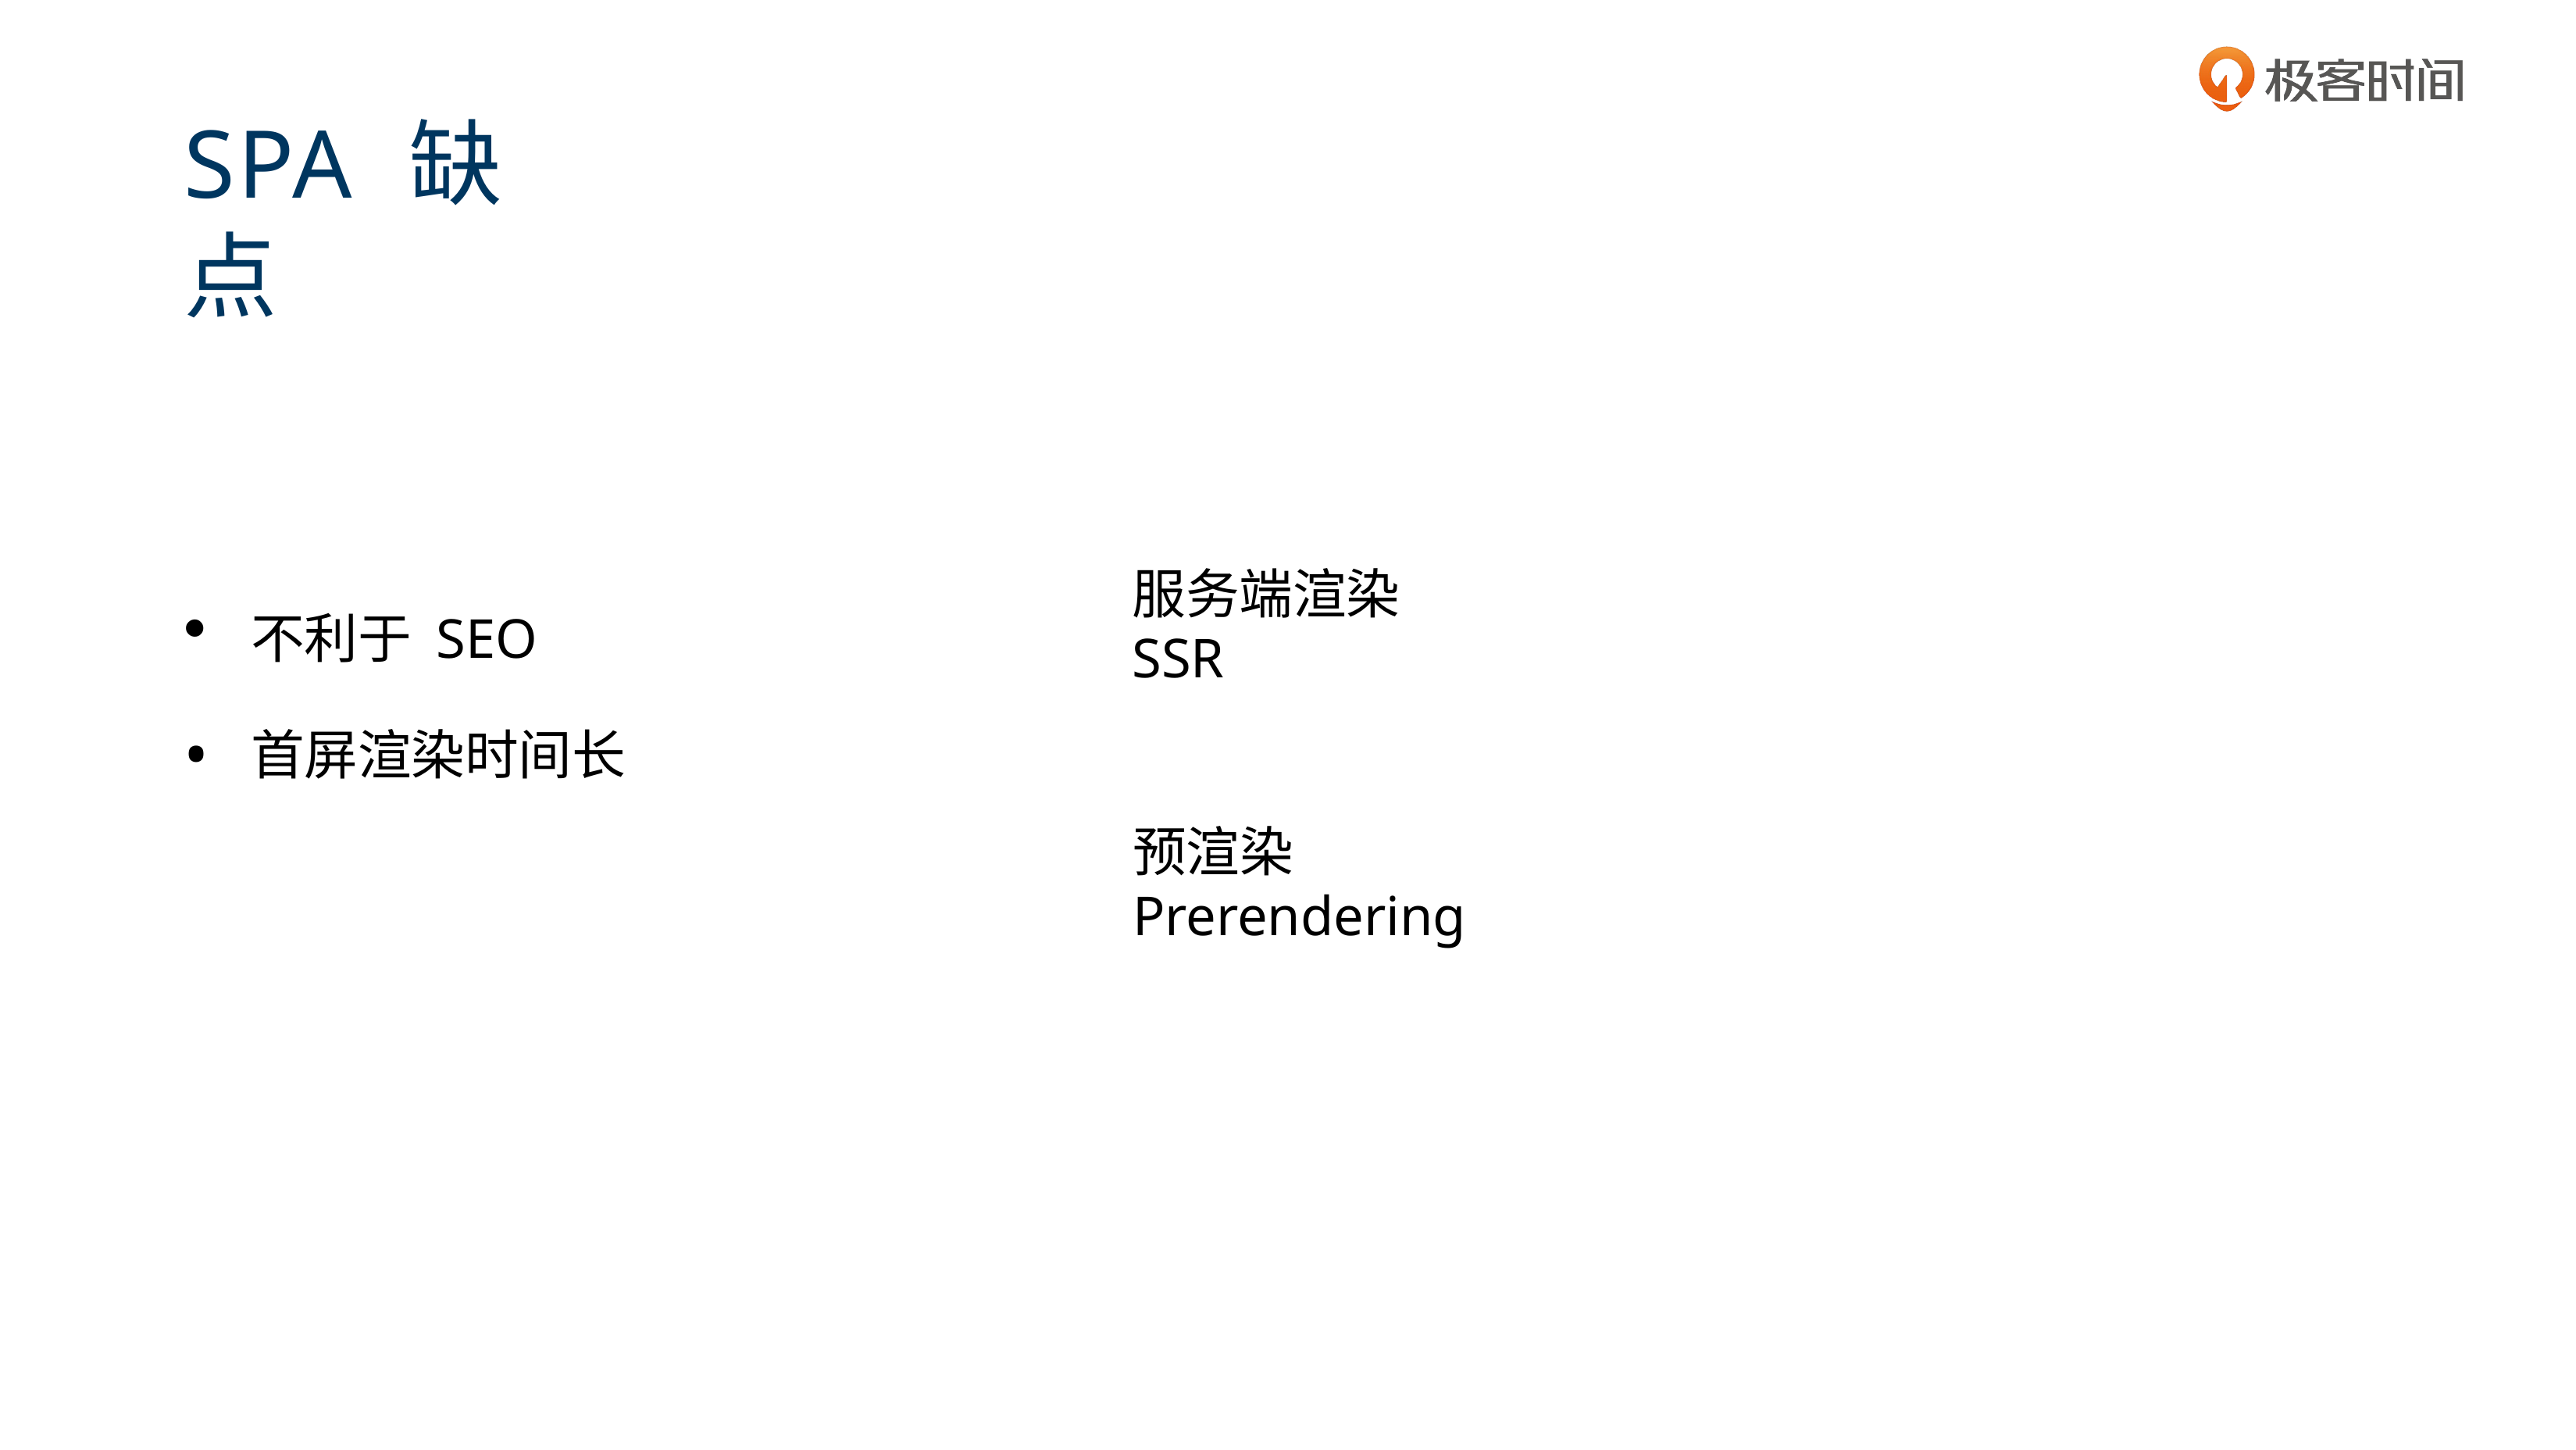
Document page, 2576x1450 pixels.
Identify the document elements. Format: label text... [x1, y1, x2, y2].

text_box 不利于 SEO 首屏渲染时间长 [182, 602, 629, 785]
title SPA 缺点 [182, 102, 599, 347]
text_box 预渲染 Prerendering [1131, 816, 1647, 947]
text_box 服务端渲染 SSR [1130, 558, 1515, 689]
picture [2199, 46, 2463, 112]
